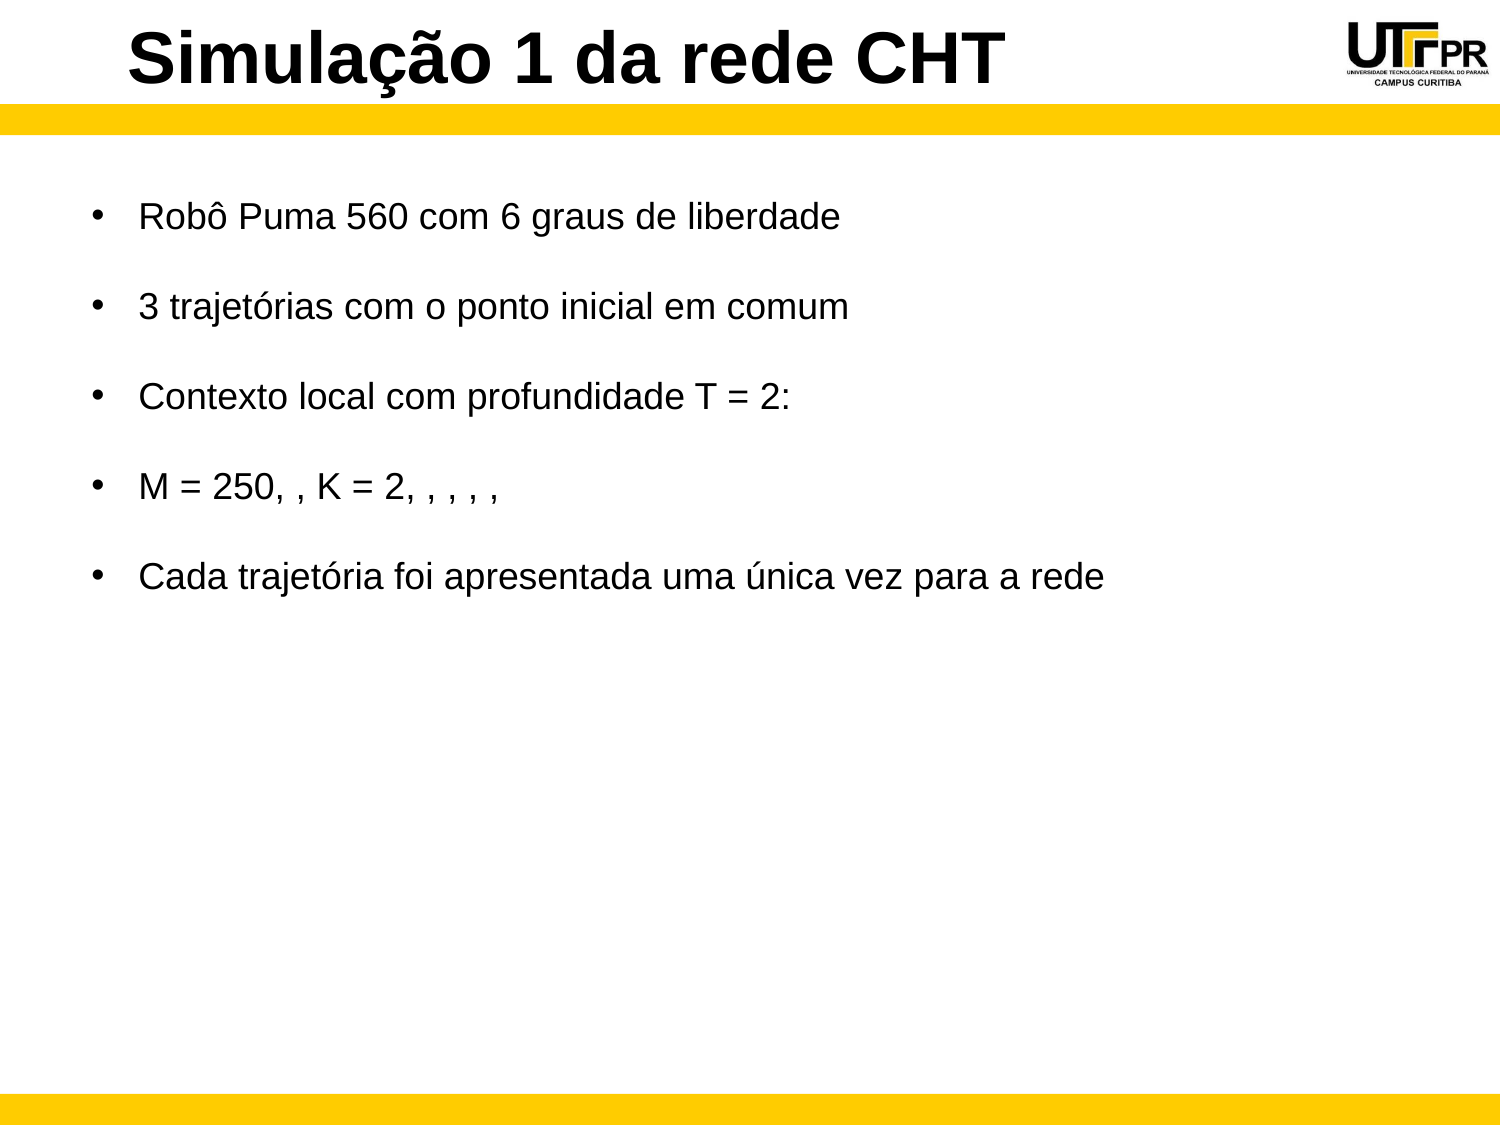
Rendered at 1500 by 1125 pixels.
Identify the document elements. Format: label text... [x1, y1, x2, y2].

picture [1335, 12, 1500, 92]
text_box [0, 1093, 1500, 1125]
text_box [0, 104, 1500, 136]
title Simulação 1 da rede CHT [112, 12, 1388, 104]
